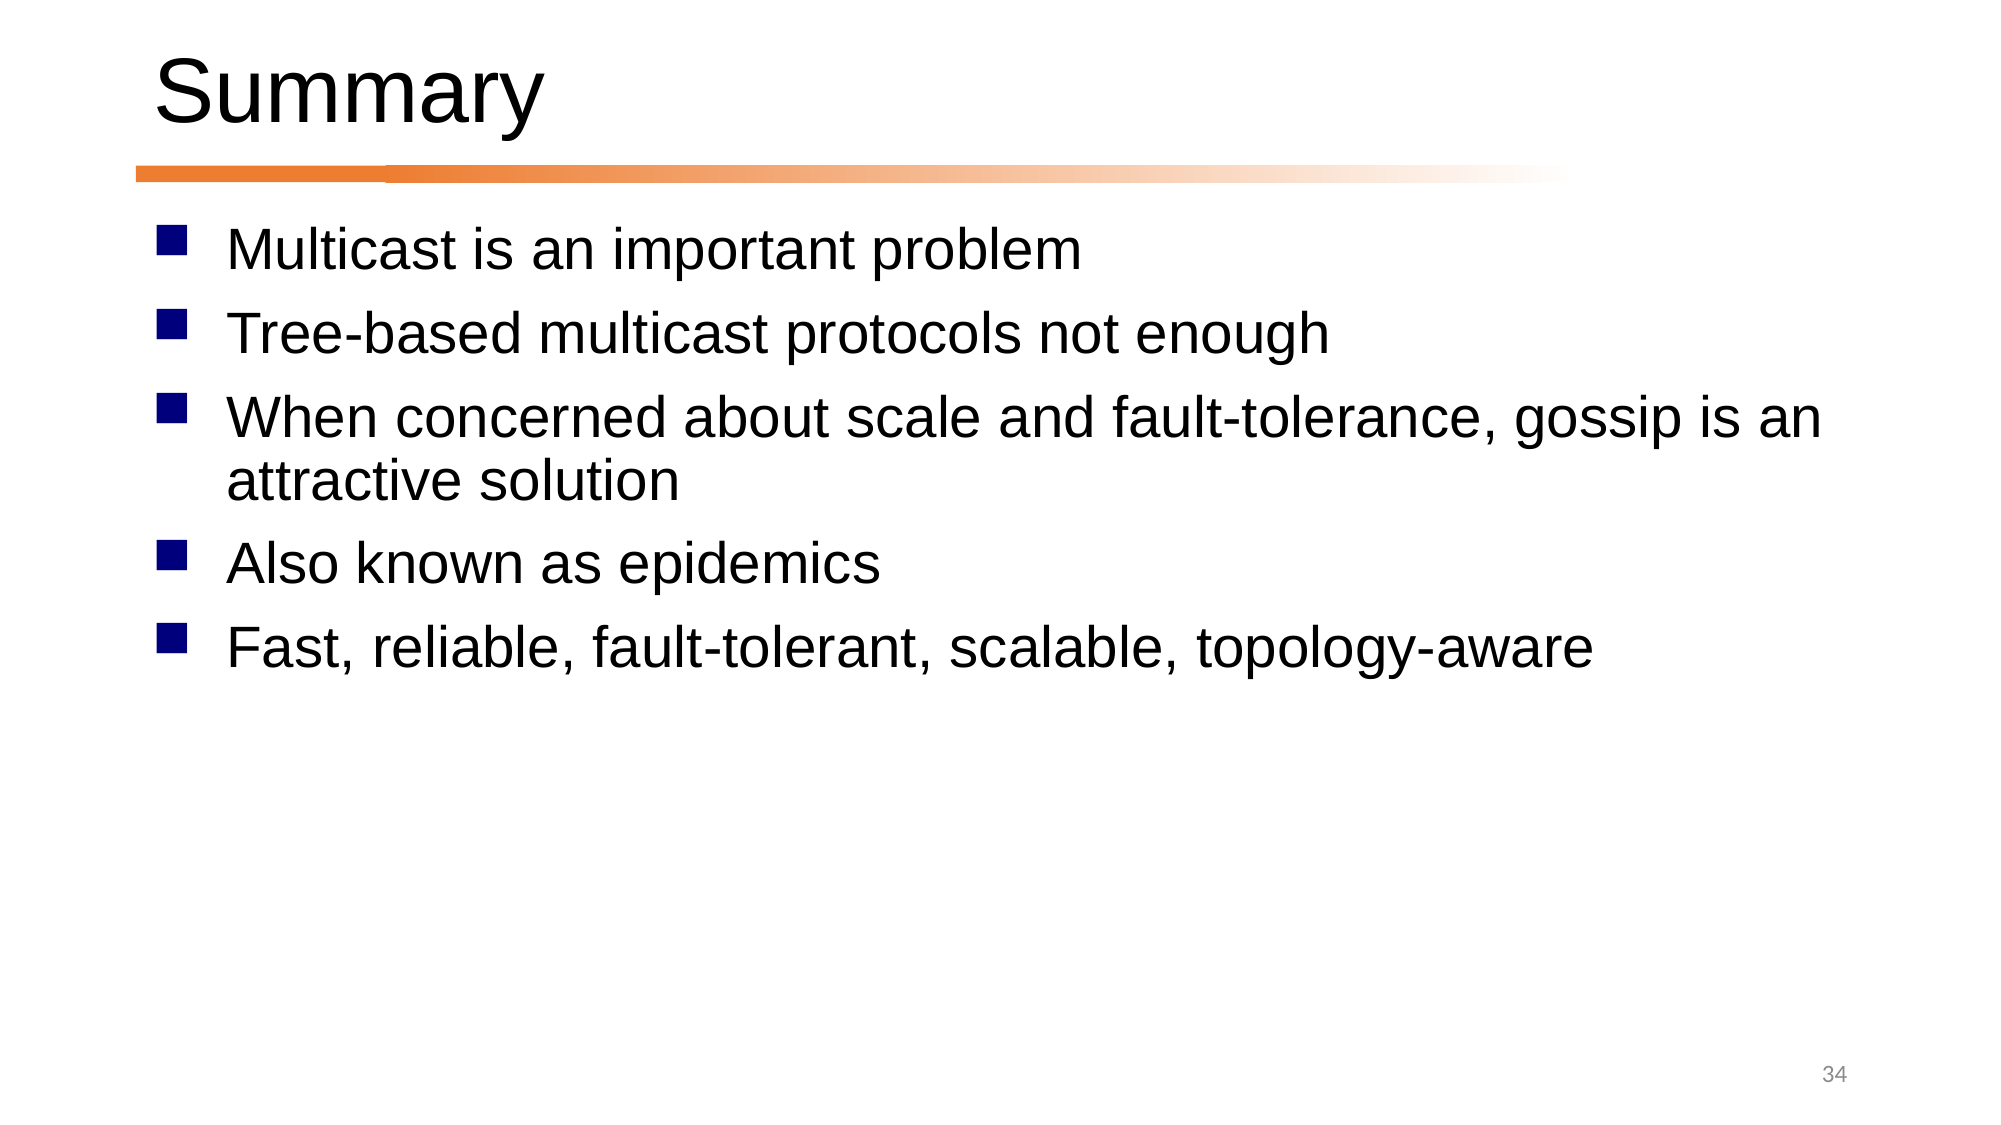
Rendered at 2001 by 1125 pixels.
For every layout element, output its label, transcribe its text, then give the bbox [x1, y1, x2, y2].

slide_number 34 [1412, 1042, 1863, 1103]
list Multicast is an important problem Tree-based multicast protocols not enough When concerned about scale and fault-tolerance, gossip is an attractive solution Also known as epidemics Fast, reliable, fault-tolerant, scalable, topology-aware [137, 211, 1863, 1018]
title Summary [138, 25, 1810, 160]
